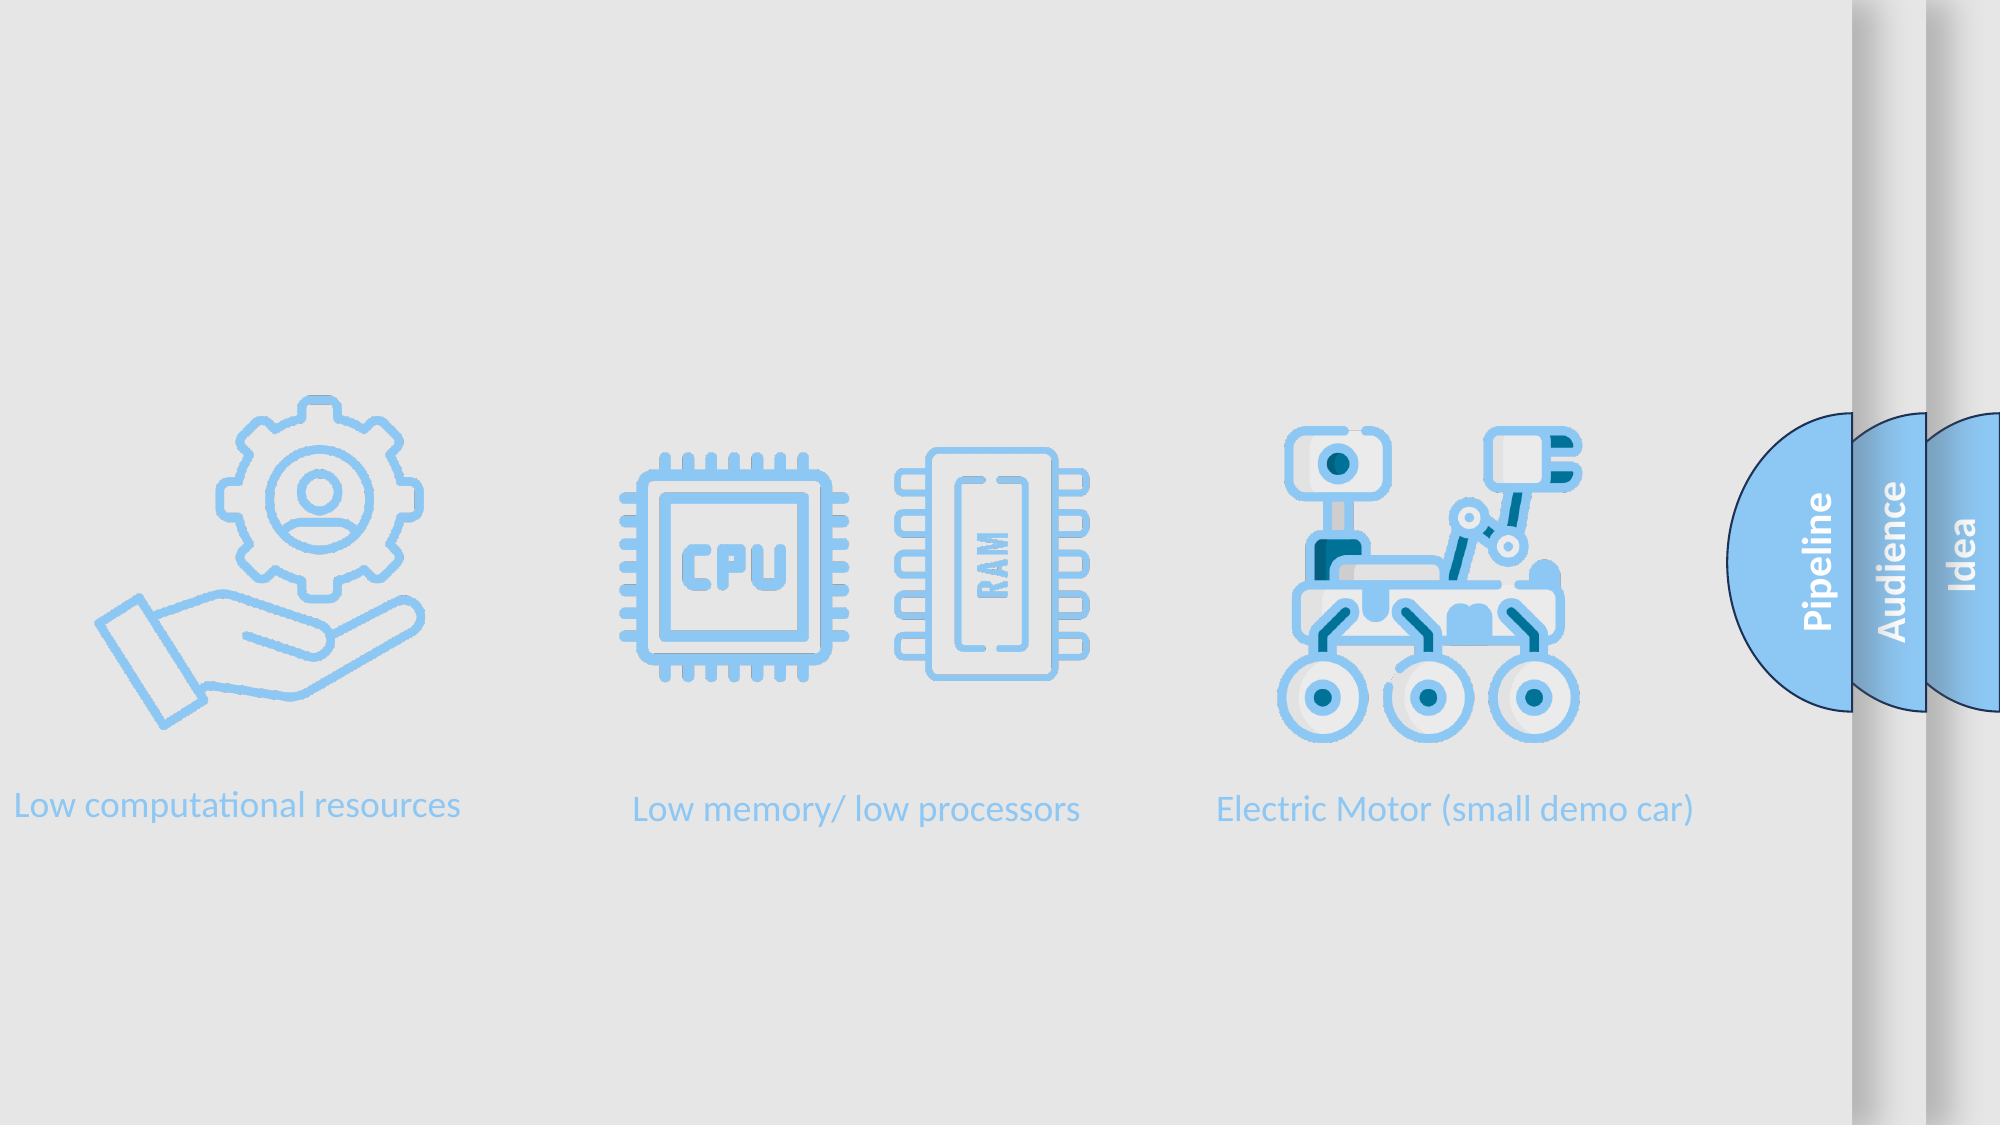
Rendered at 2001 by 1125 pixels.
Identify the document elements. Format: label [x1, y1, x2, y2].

text_box [596, 429, 1109, 705]
picture [80, 384, 438, 741]
text_box [1927, 0, 2000, 1125]
picture [1270, 426, 1588, 744]
text_box [1853, 0, 1927, 1125]
text_box [0, 0, 1853, 1125]
